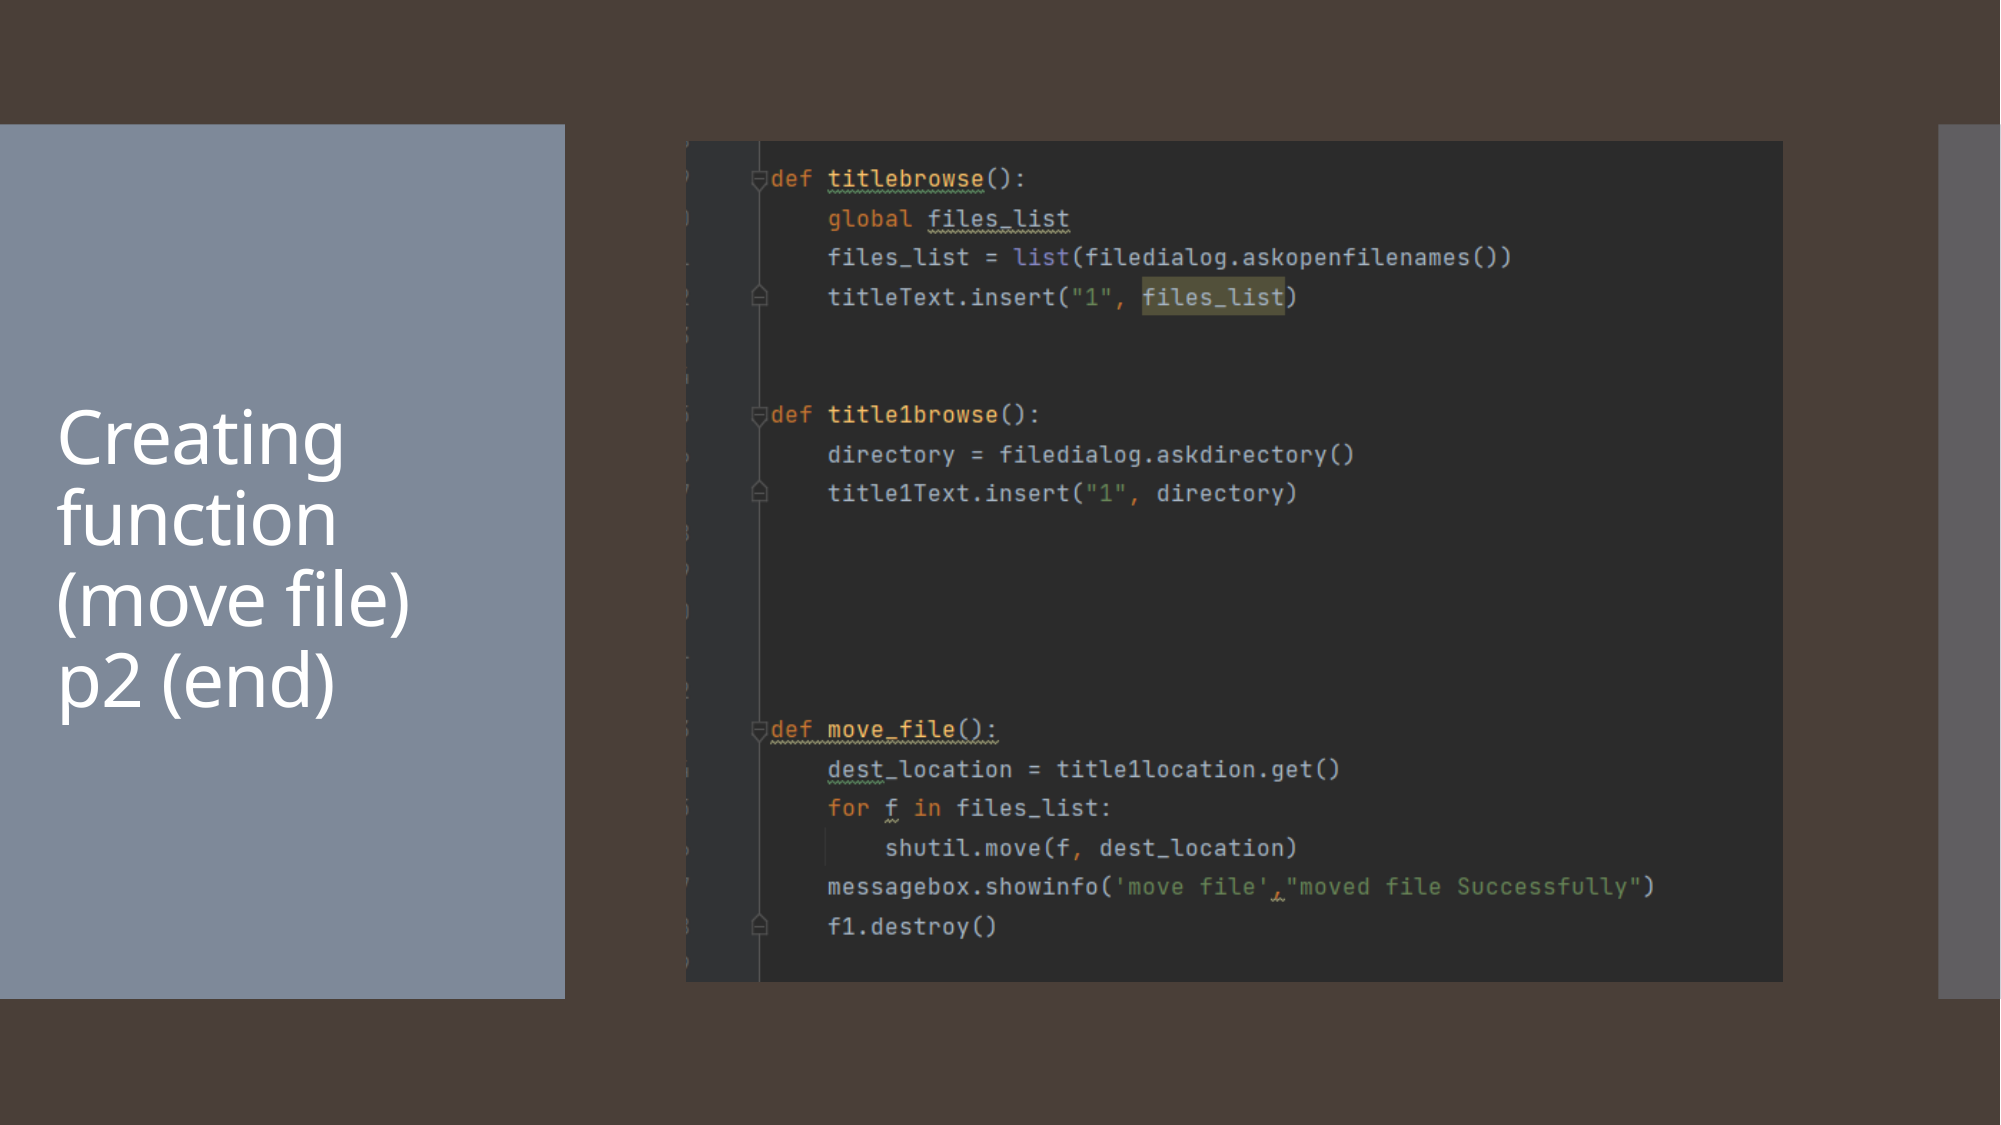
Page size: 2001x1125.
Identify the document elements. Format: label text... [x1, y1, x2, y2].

title Creating function (move file) p2 (end) [41, 184, 525, 940]
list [686, 141, 1783, 982]
